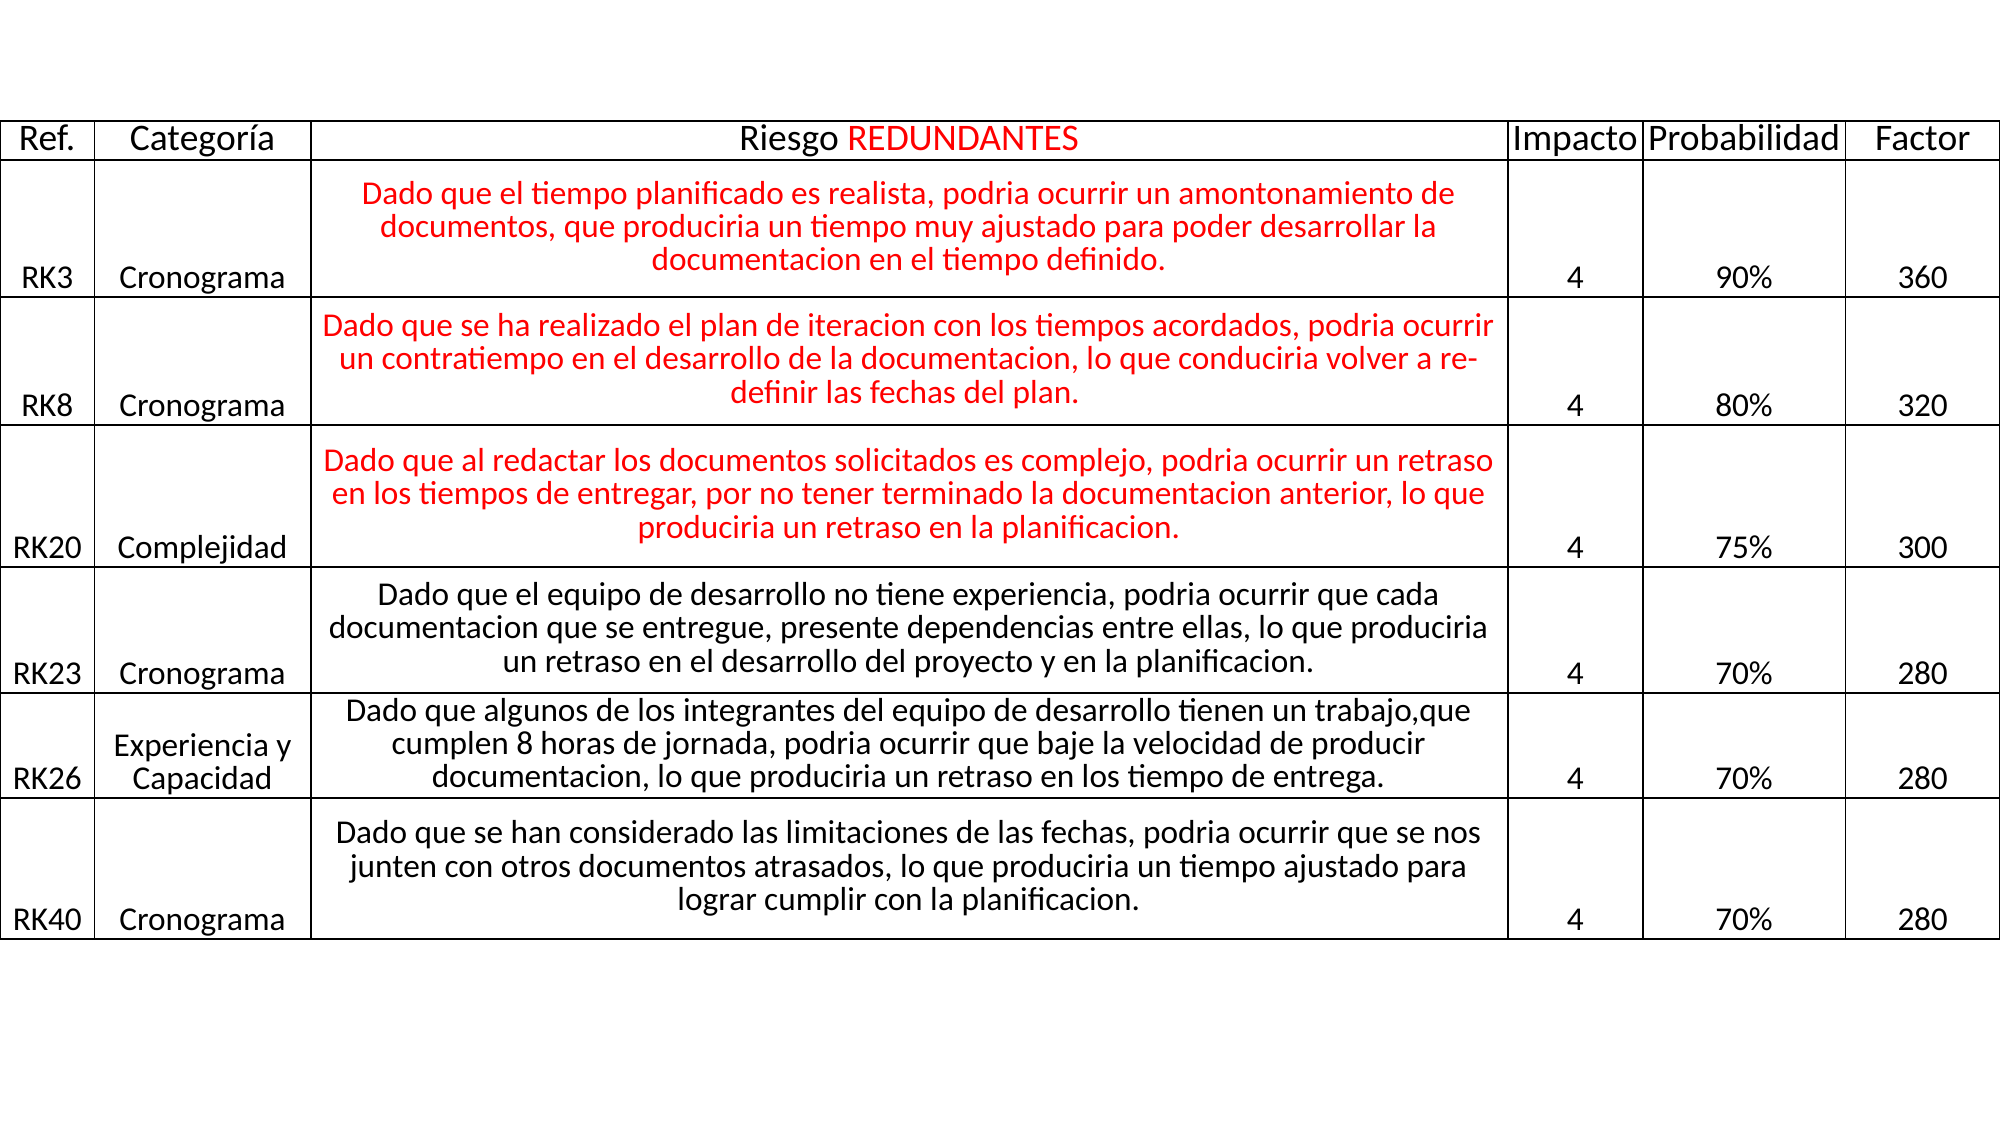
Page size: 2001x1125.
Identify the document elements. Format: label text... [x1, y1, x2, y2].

table_cell 70% [1644, 694, 1845, 797]
table_cell Cronograma [95, 298, 310, 424]
table_cell Cronograma [95, 161, 310, 296]
table_cell Dado que se ha realizado el plan de iteracion con los tiempos acordados, podria ocurrir un contratiempo en el desarrollo de la documentacion, lo que conduciria volver a re-definir las fechas del plan. [312, 298, 1507, 424]
table_cell 70% [1644, 568, 1845, 692]
table_cell 4 [1509, 161, 1642, 296]
table_cell 360 [1846, 161, 1999, 296]
table_cell Cronograma [95, 568, 310, 692]
table_cell RK3 [1, 161, 94, 296]
table_cell 90% [1644, 161, 1845, 296]
table_cell 4 [1509, 799, 1642, 938]
table_cell 80% [1644, 298, 1845, 424]
table_cell 4 [1509, 426, 1642, 566]
table_cell Dado que al redactar los documentos solicitados es complejo, podria ocurrir un retraso en los tiempos de entregar, por no tener terminado la documentacion anterior, lo que produciria un retraso en la planificacion. [312, 426, 1507, 566]
table_header Probabilidad [1644, 122, 1845, 159]
table_cell 4 [1509, 568, 1642, 692]
table_cell RK8 [1, 298, 94, 424]
table_cell Dado que algunos de los integrantes del equipo de desarrollo tienen un trabajo,que cumplen 8 horas de jornada, podria ocurrir que baje la velocidad de producir documentacion, lo que produciria un retraso en los tiempo de entrega. [312, 694, 1507, 797]
table_cell 300 [1846, 426, 1999, 566]
table_cell 320 [1846, 298, 1999, 424]
table_header Impacto [1509, 122, 1642, 159]
table_cell 280 [1846, 799, 1999, 938]
table_cell Cronograma [95, 799, 310, 938]
table_cell 70% [1644, 799, 1845, 938]
table_cell Dado que el equipo de desarrollo no tiene experiencia, podria ocurrir que cada documentacion que se entregue, presente dependencias entre ellas, lo que produciria un retraso en el desarrollo del proyecto y en la planificacion. [312, 568, 1507, 692]
table_cell Complejidad [95, 426, 310, 566]
table_cell 280 [1846, 568, 1999, 692]
table_cell Experiencia y Capacidad [95, 694, 310, 797]
table_cell 4 [1509, 694, 1642, 797]
table_header Factor [1846, 122, 1999, 159]
table_header Categoría [95, 122, 310, 159]
table_cell RK23 [1, 568, 94, 692]
table_cell RK40 [1, 799, 94, 938]
table_cell 4 [1509, 298, 1642, 424]
table_header Ref. [1, 122, 94, 159]
table_cell RK26 [1, 694, 94, 797]
table_header Riesgo REDUNDANTES [312, 122, 1507, 159]
table_cell Dado que el tiempo planificado es realista, podria ocurrir un amontonamiento de documentos, que produciria un tiempo muy ajustado para poder desarrollar la documentacion en el tiempo definido. [312, 161, 1507, 296]
table_cell 75% [1644, 426, 1845, 566]
table_cell RK20 [1, 426, 94, 566]
table_cell Dado que se han considerado las limitaciones de las fechas, podria ocurrir que se nos junten con otros documentos atrasados, lo que produciria un tiempo ajustado para lograr cumplir con la planificacion. [312, 799, 1507, 938]
table_cell 280 [1846, 694, 1999, 797]
